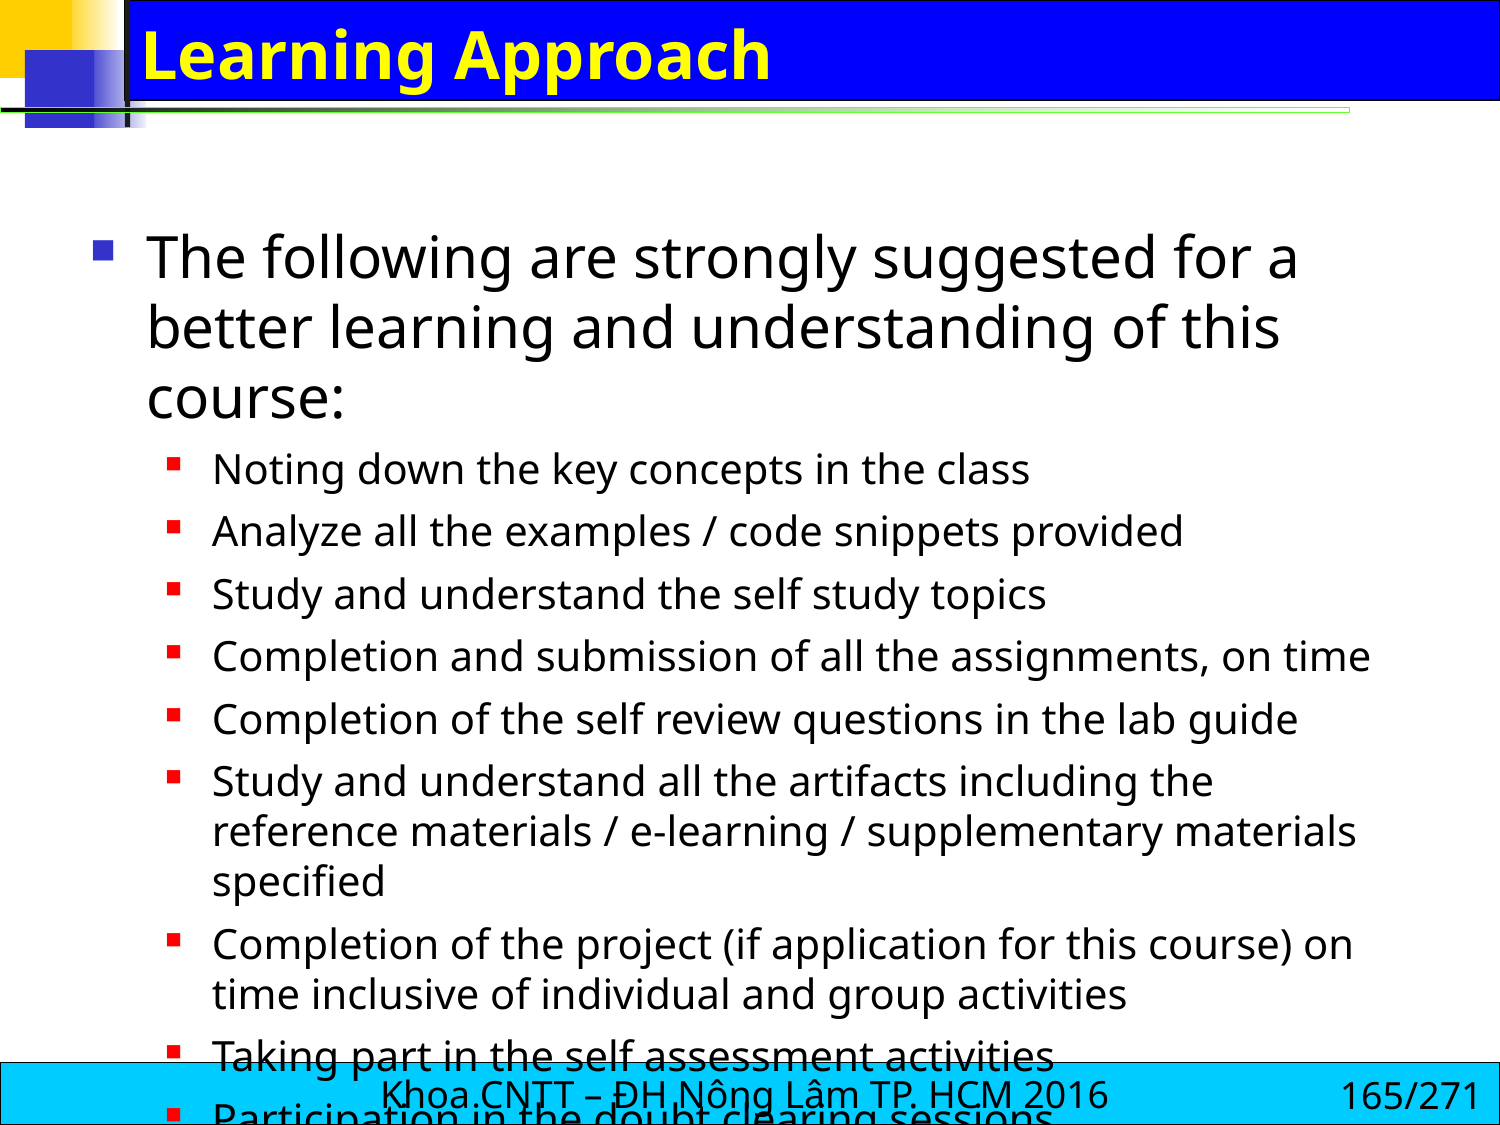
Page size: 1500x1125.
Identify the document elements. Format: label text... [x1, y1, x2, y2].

title Learning Approach [124, 12, 1467, 101]
list The following are strongly suggested for a better learning and understanding of this course: Noting down the key concepts in the class Analyze all the examples / code snippets provided Study and understand the self study topics Completion and submission of all the assignments, on time Completion of the self review questions in the lab guide Study and understand all the artifacts including the reference materials / e-learning / supplementary materials specified Completion of the project (if application for this course) on time inclusive of individual and group activities Taking part in the self assessment activities Participation in the doubt clearing sessions [74, 212, 1426, 1038]
